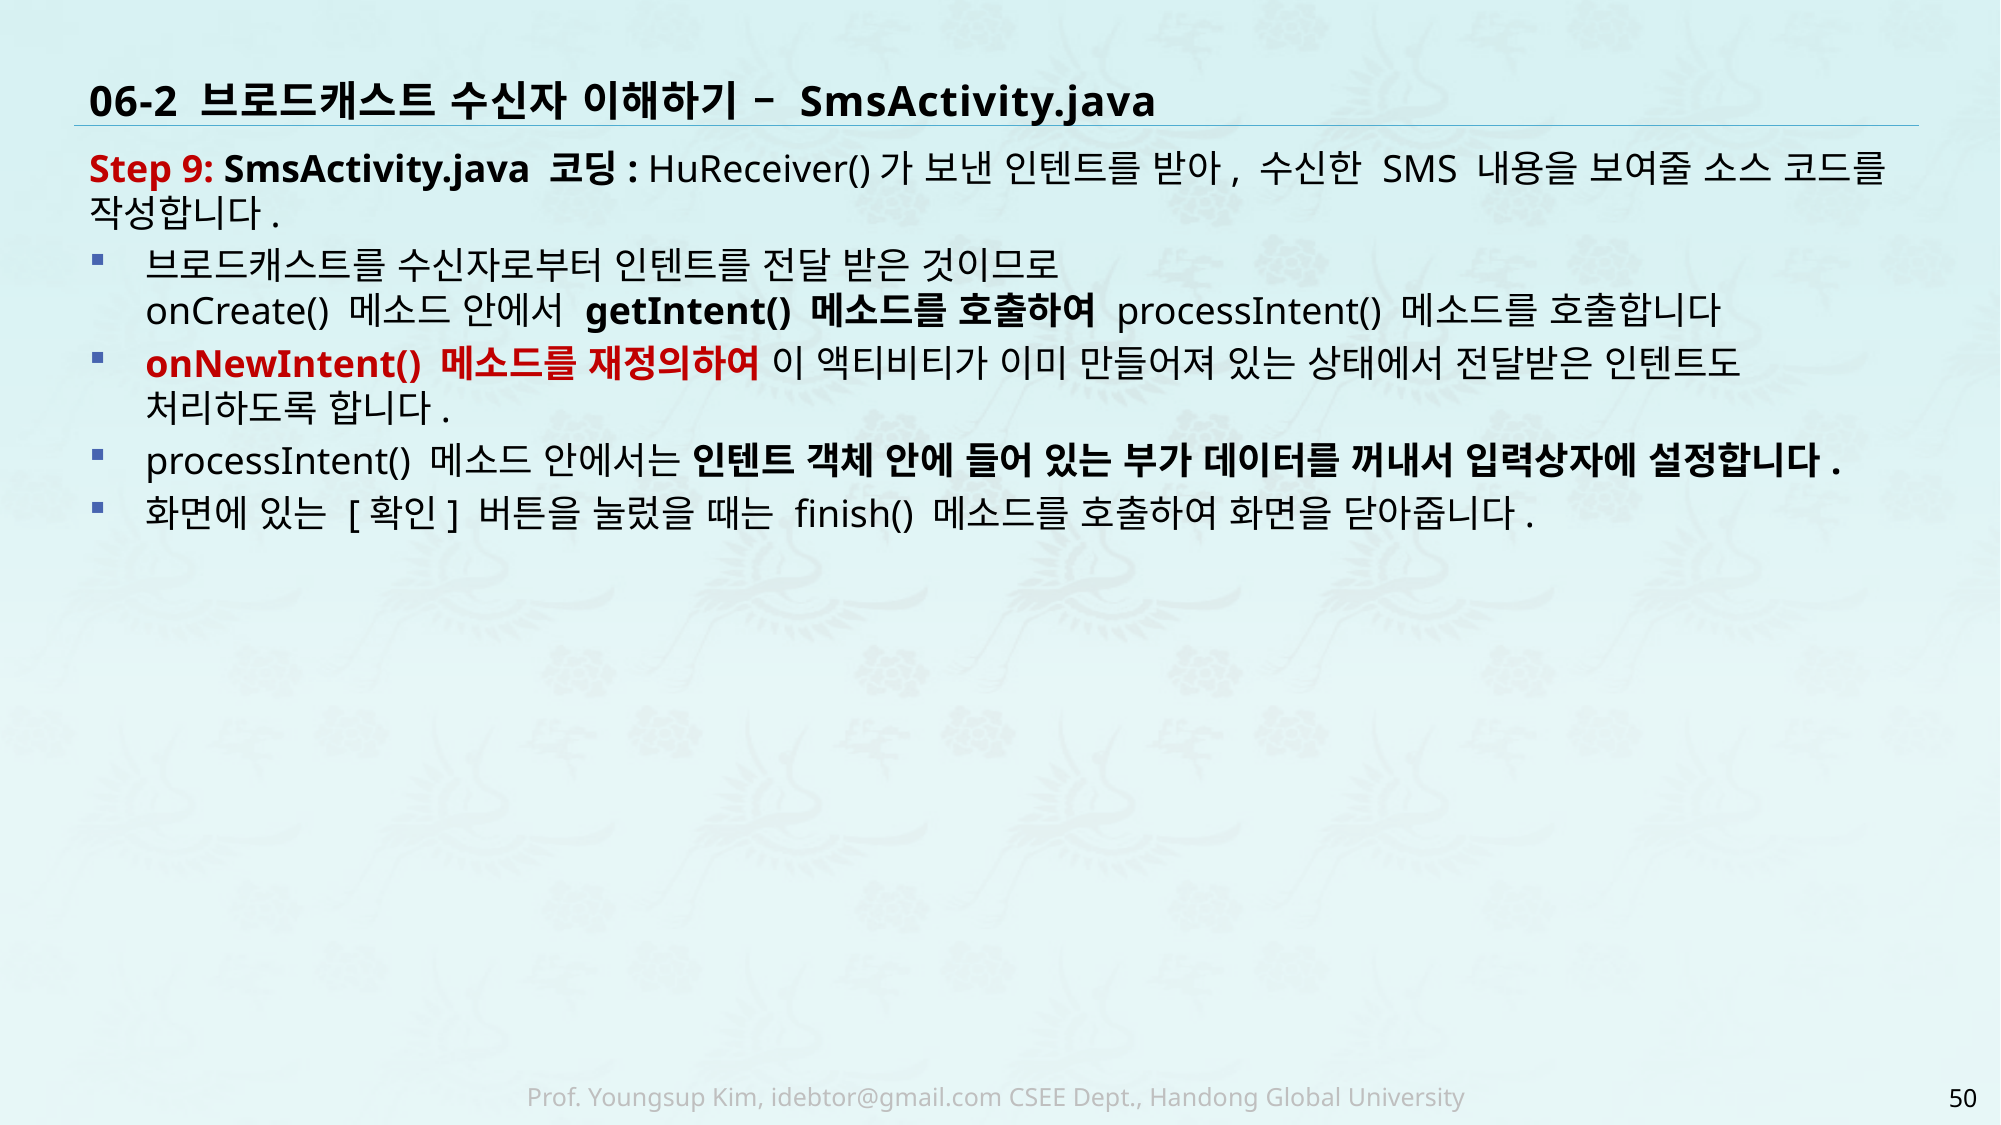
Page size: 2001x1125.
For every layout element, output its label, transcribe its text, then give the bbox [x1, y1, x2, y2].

list Step 9: SmsActivity.java 코딩: HuReceiver()가 보낸 인텐트를 받아, 수신한 SMS 내용을 보여줄 소스 코드를 작성합니다. 브로드캐스트를 수신자로부터 인텐트를 전달 받은 것이므로 onCreate() 메소드 안에서 getIntent() 메소드를 호출하여 processIntent() 메소드를 호출합니다 onNewIntent() 메소드를 재정의하여 이 액티비티가 이미 만들어져 있는 상태에서 전달받은 인텐트도 처리하도록 합니다. processIntent() 메소드 안에서는 인텐트 객체 안에 들어 있는 부가 데이터를 꺼내서 입력상자에 설정합니다. 화면에 있는 [확인] 버튼을 눌렀을 때는 finish() 메소드를 호출하여 화면을 닫아줍니다. [74, 137, 1921, 1066]
title 06-2 브로드캐스트 수신자 이해하기 – SmsActivity.java [74, 62, 1920, 137]
slide_number 50 [1816, 1069, 1993, 1125]
